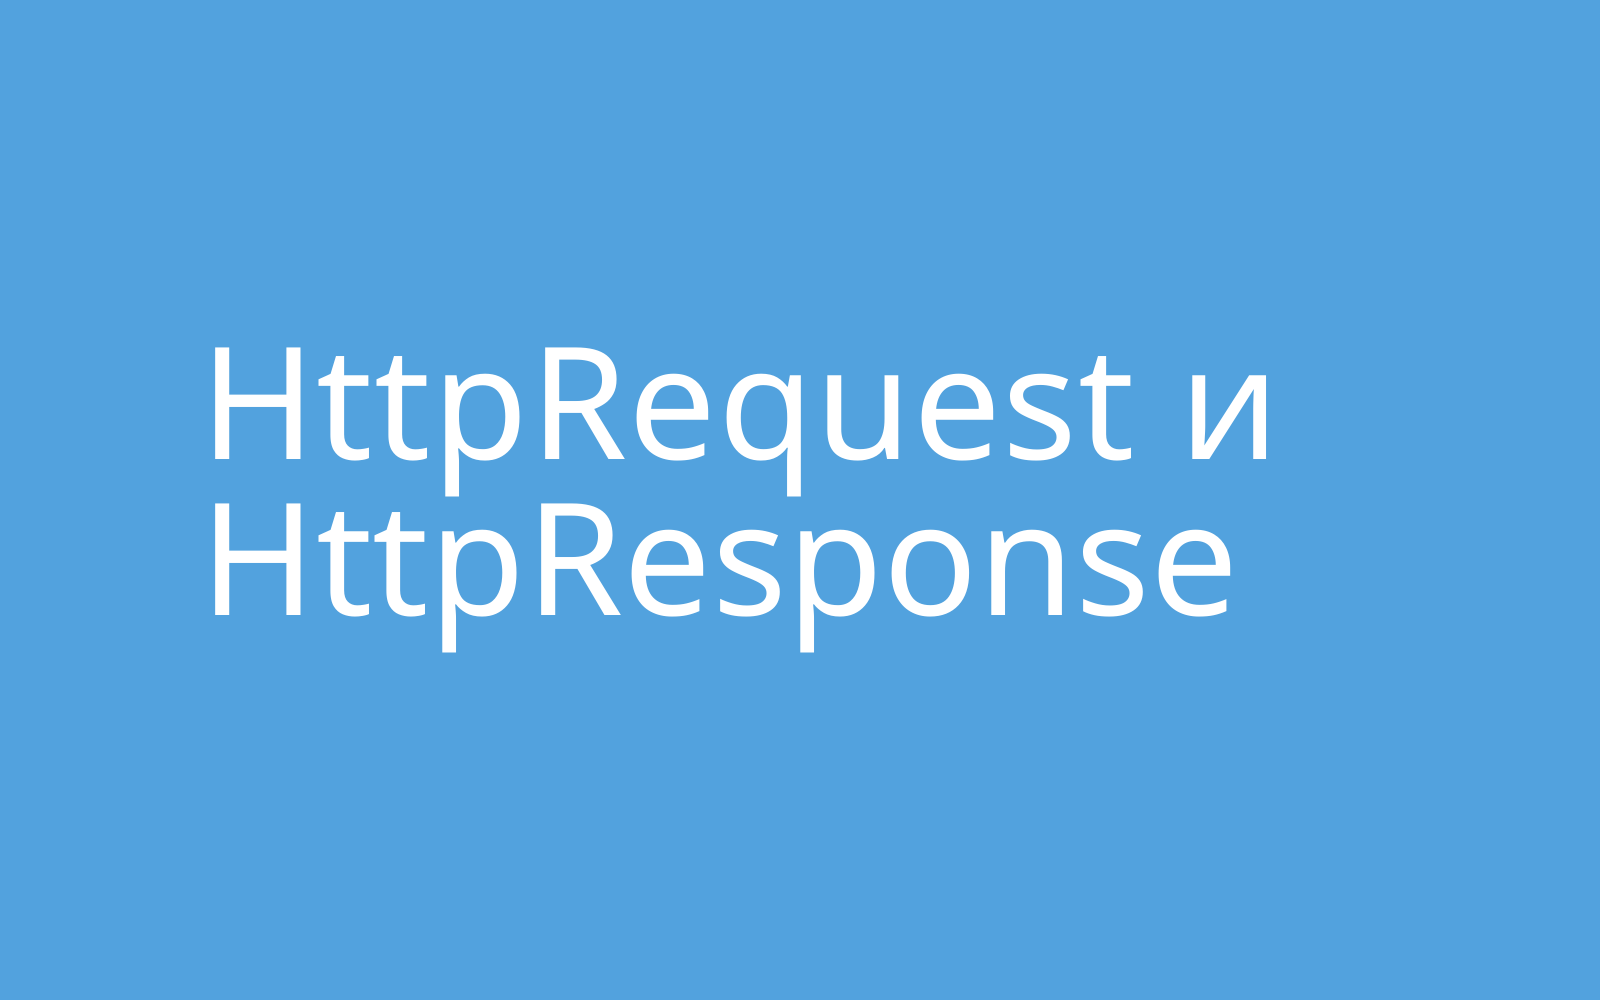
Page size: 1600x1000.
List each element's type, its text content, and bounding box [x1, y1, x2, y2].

title HttpRequest и HttpResponse [197, 301, 1403, 647]
